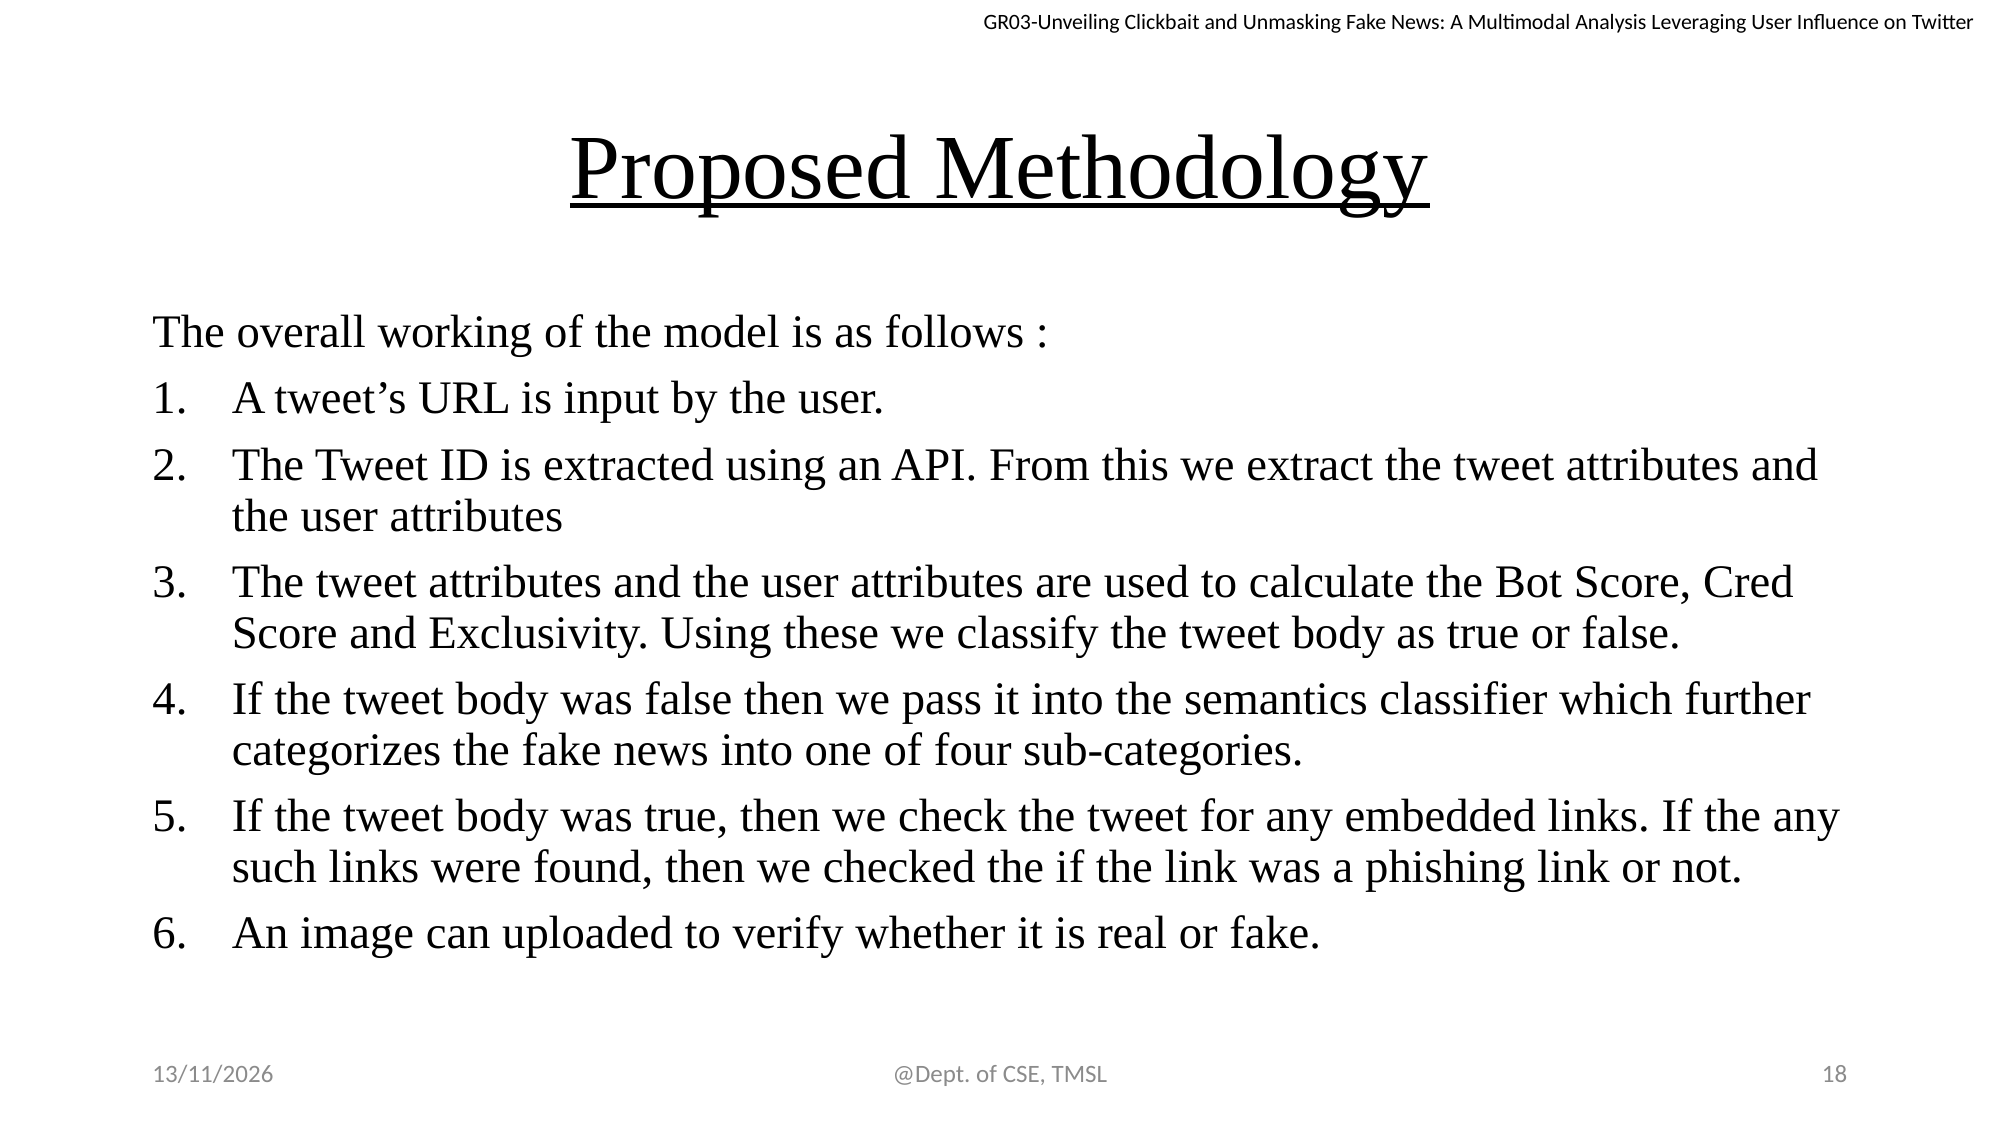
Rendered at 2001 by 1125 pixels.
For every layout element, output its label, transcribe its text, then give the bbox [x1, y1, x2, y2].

slide_number 18 [1412, 1042, 1863, 1103]
text_box GR03-Unveiling Clickbait and Unmasking Fake News: A Multimodal Analysis Leveraging User Influence on Twitter [968, 0, 1990, 42]
footer @Dept. of CSE, TMSL [662, 1042, 1338, 1103]
list The overall working of the model is as follows : A tweet’s URL is input by the user. The Tweet ID is extracted using an API. From this we extract the tweet attributes and the user attributes The tweet attributes and the user attributes are used to calculate the Bot Score, Cred Score and Exclusivity. Using these we classify the tweet body as true or false. If the tweet body was false then we pass it into the semantics classifier which further categorizes the fake news into one of four sub-categories. If the tweet body was true, then we check the tweet for any embedded links. If the any such links were found, then we checked the if the link was a phishing link or not. An image can uploaded to verify whether it is real or fake. [137, 299, 1863, 1014]
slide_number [137, 1042, 588, 1103]
title Proposed Methodology [137, 59, 1863, 278]
